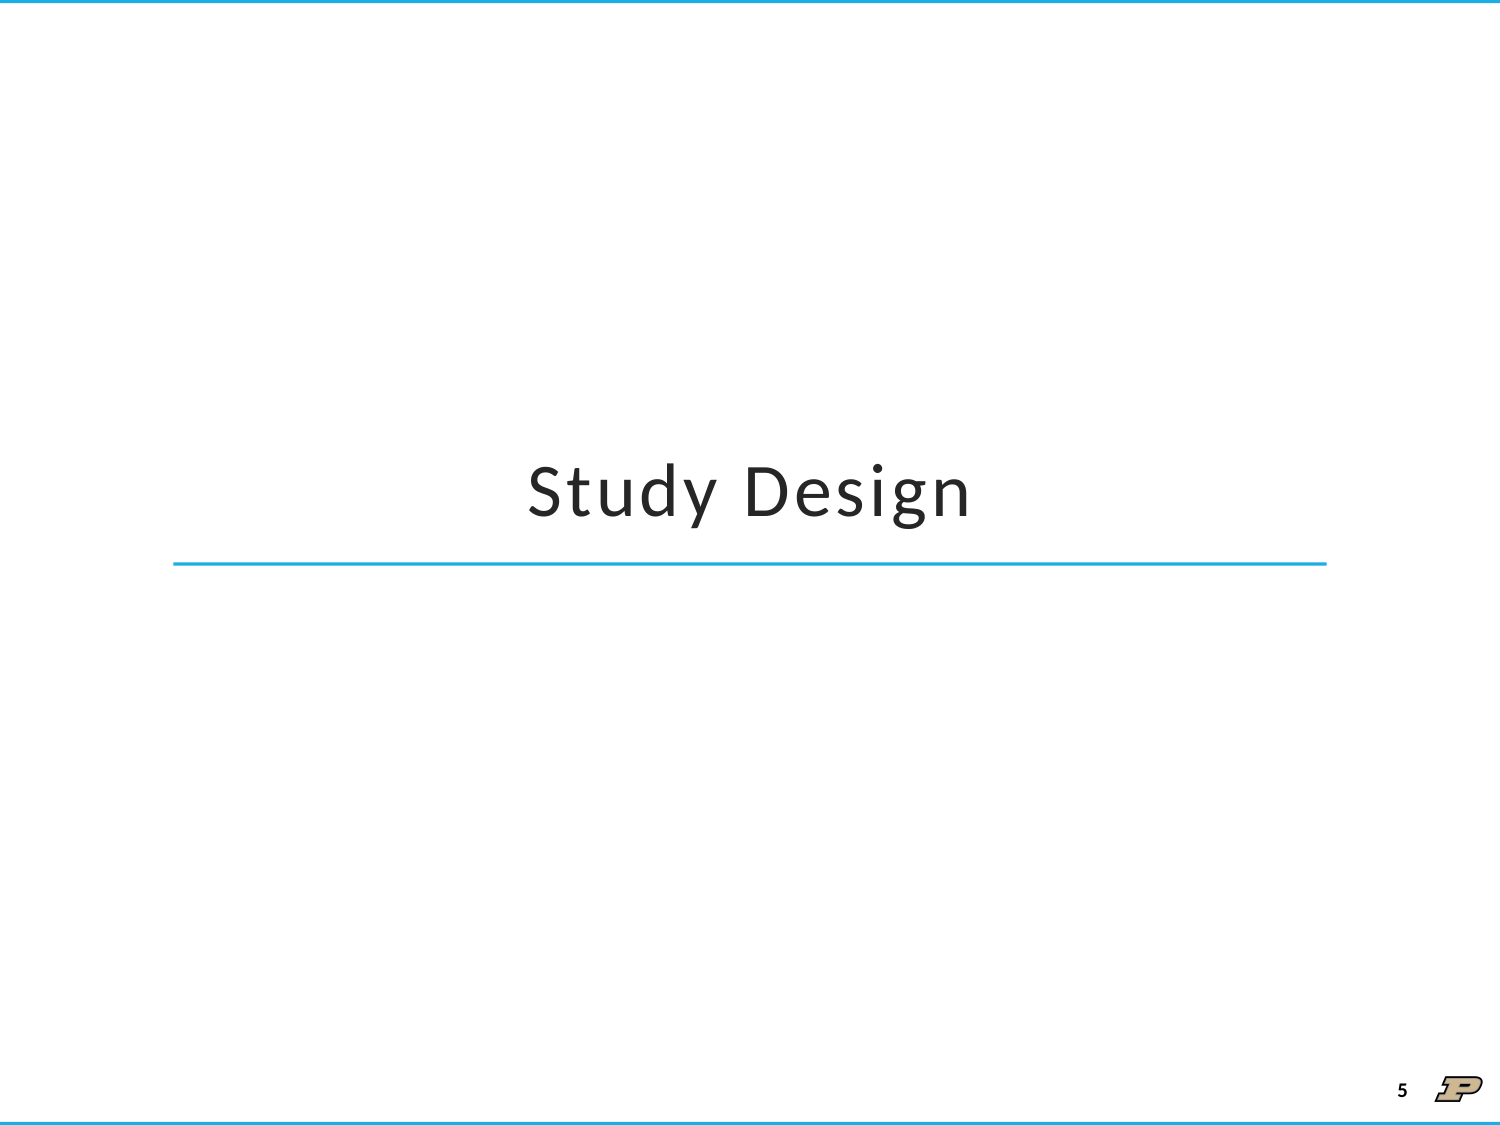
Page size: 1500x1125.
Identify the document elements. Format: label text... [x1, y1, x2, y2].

slide_number 5 [1372, 1058, 1433, 1119]
picture [1434, 1076, 1483, 1102]
title Study Design [110, 418, 1390, 565]
